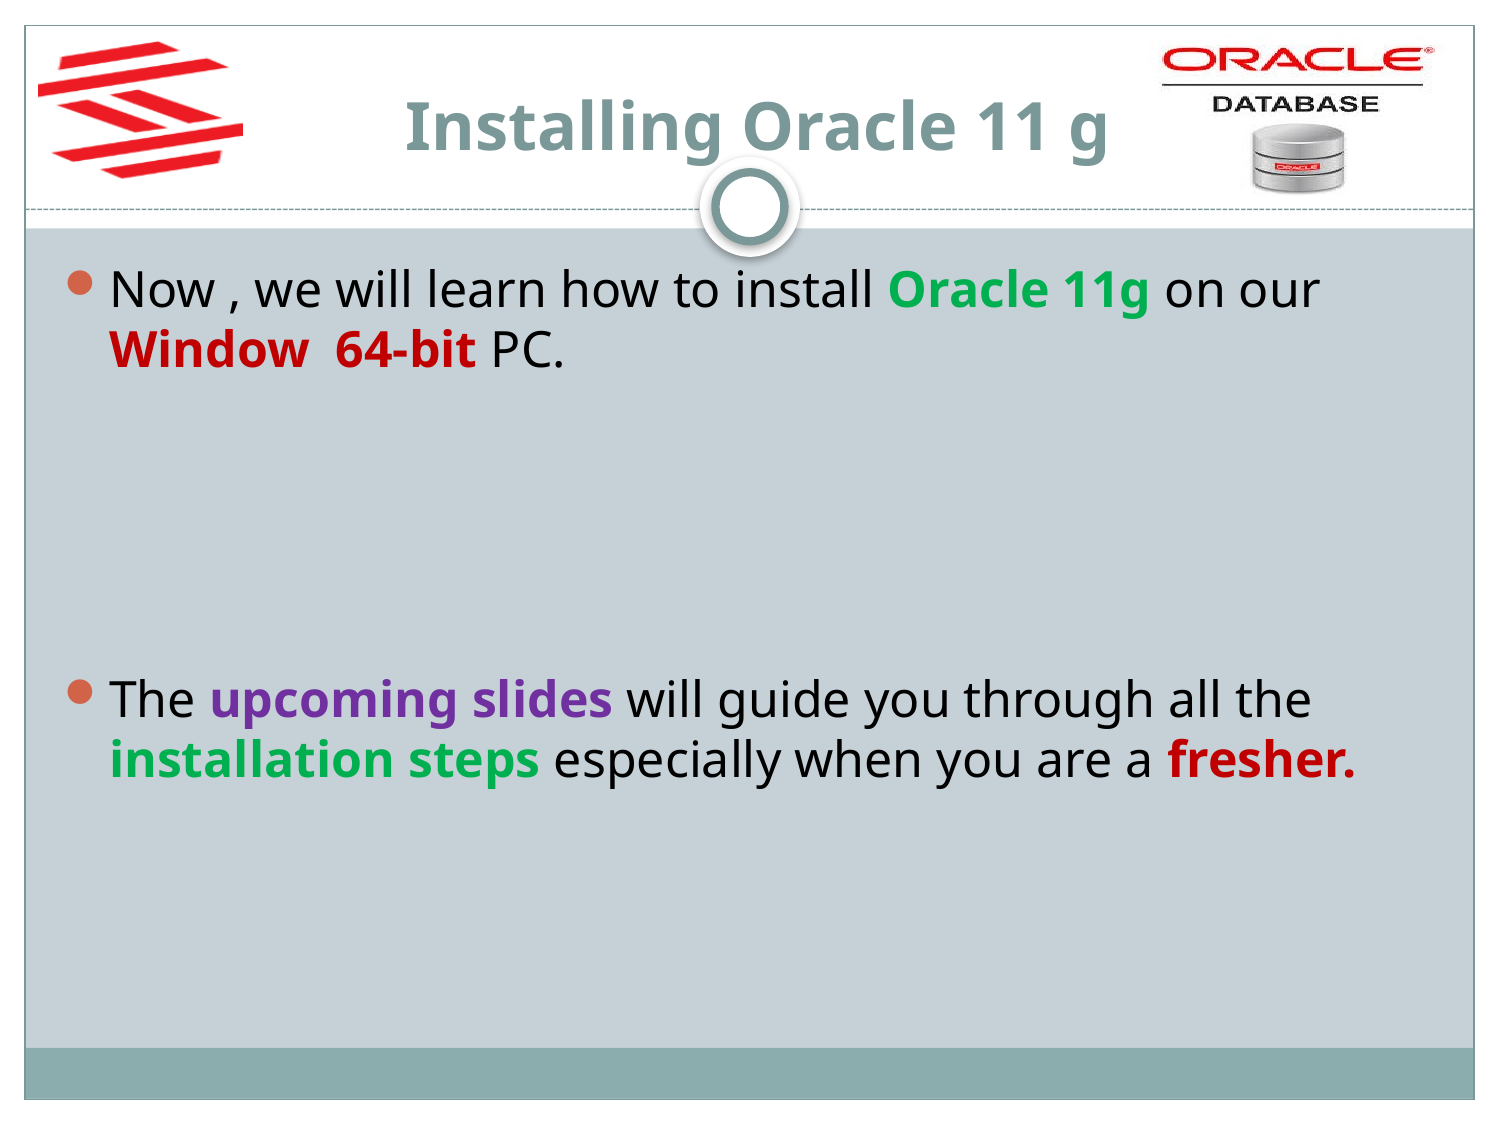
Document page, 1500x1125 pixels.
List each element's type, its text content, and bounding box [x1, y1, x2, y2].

list Now , we will learn how to install Oracle 11g on our Window 64-bit PC. The upcoming slides will guide you through all the installation steps especially when you are a fresher. [49, 250, 1445, 1047]
title Installing Oracle 11 g [248, 46, 1141, 172]
picture [1148, 34, 1453, 200]
picture [37, 40, 243, 185]
